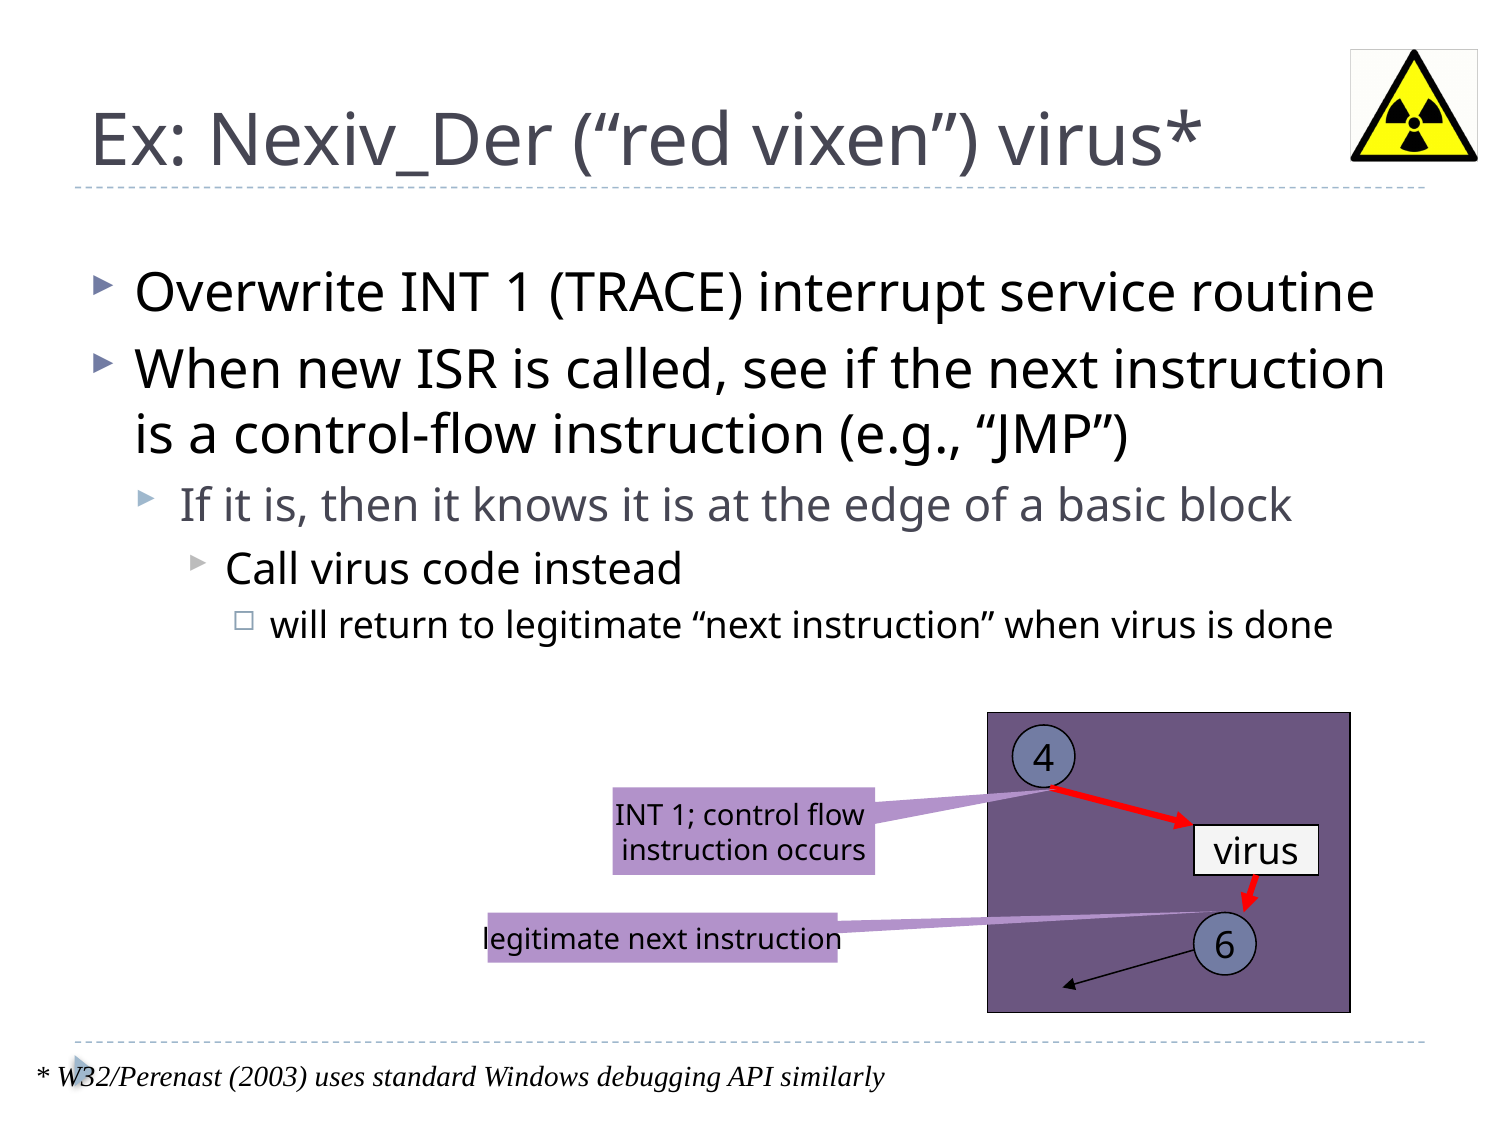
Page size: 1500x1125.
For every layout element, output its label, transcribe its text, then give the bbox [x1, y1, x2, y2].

text_box [987, 731, 1350, 1013]
text_box * W32/Perenast (2003) uses standard Windows debugging API similarly [20, 1049, 901, 1100]
list Overwrite INT 1 (TRACE) interrupt service routine When new ISR is called, see if the next instruction is a control-flow instruction (e.g., “JMP”) If it is, then it knows it is at the edge of a basic block Call virus code instead will return to legitimate “next instruction” when virus is done [75, 249, 1425, 731]
title Ex: Nexiv_Der (“red vixen”) virus* [75, 24, 1425, 188]
text_box legitimate next instruction [487, 912, 1006, 963]
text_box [1012, 724, 1319, 988]
picture [1425, 49, 1478, 162]
text_box INT 1; control flow instruction occurs [612, 787, 1006, 875]
